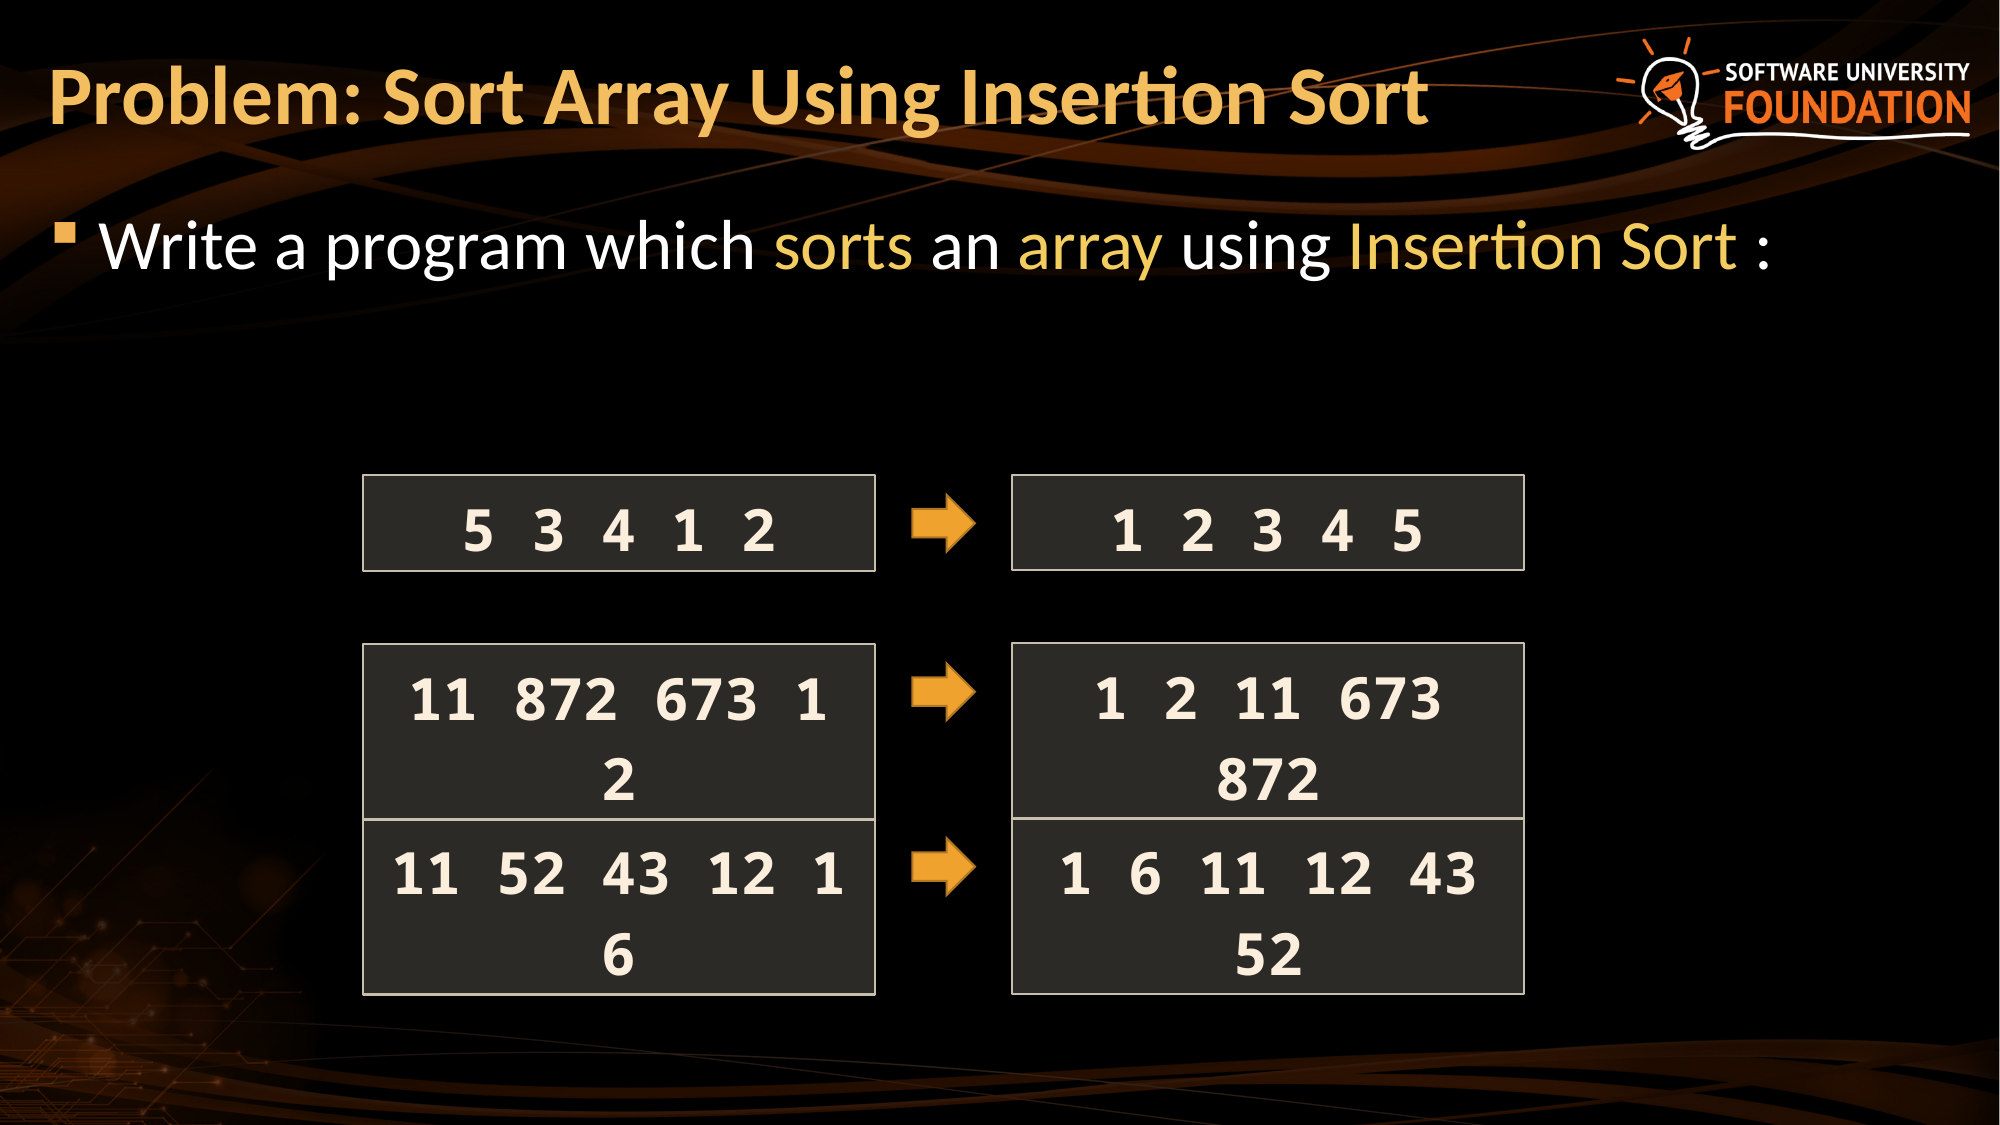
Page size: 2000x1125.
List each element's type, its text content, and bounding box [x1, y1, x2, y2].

text_box [911, 835, 977, 898]
text_box 11 52 43 12 1 6 [362, 818, 876, 995]
text_box 5 3 4 1 2 [362, 475, 876, 571]
text_box 1 2 3 4 5 [1012, 474, 1525, 571]
text_box 1 6 11 12 43 52 [1012, 818, 1525, 995]
text_box [911, 660, 977, 723]
text_box 11 872 673 1 2 [362, 643, 876, 818]
picture [0, 0, 2000, 1125]
text_box 1 2 11 673 872 [1012, 643, 1525, 818]
list Write a program which sorts an array using Insertion Sort : [31, 188, 1968, 388]
text_box [911, 492, 977, 555]
title Problem: Sort Array Using Insertion Sort [30, 6, 1602, 189]
